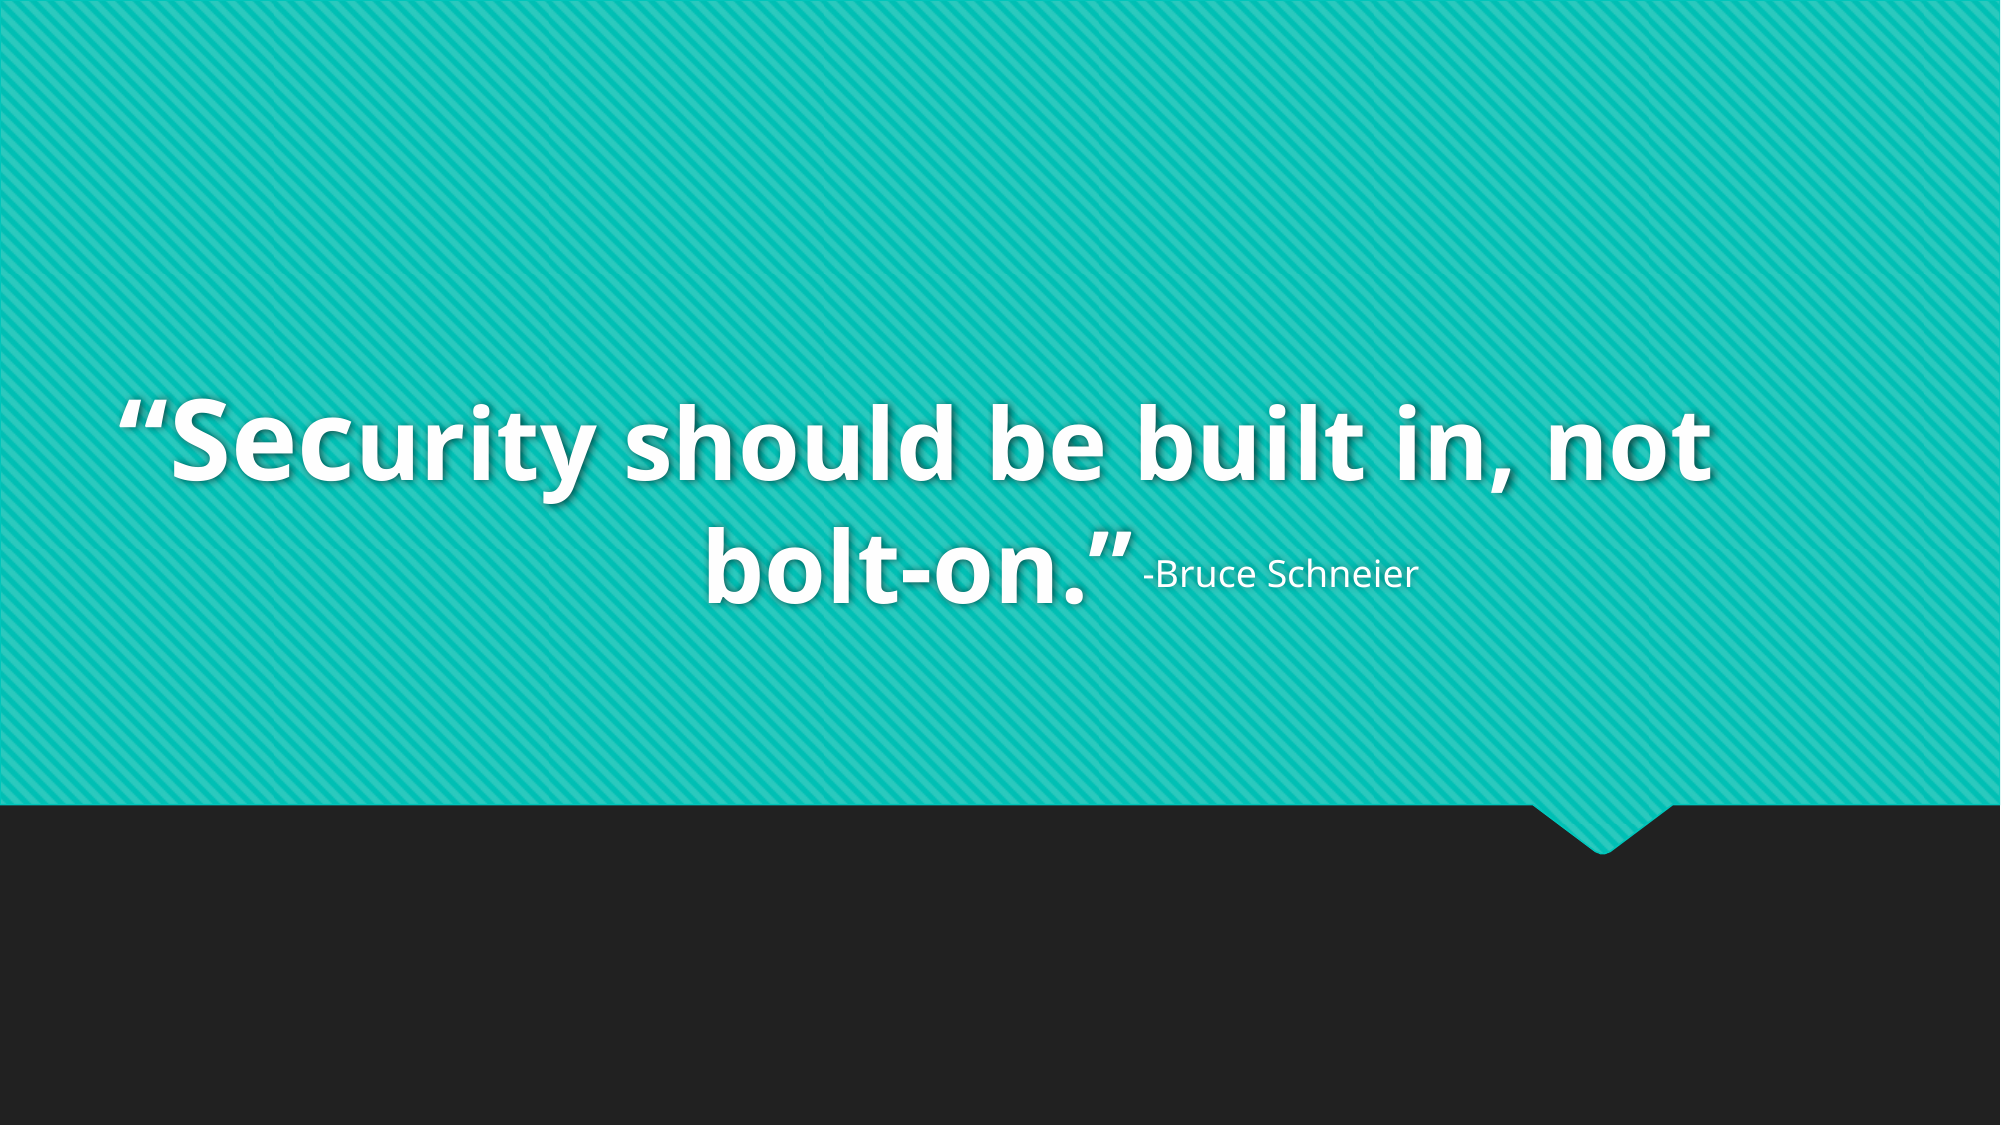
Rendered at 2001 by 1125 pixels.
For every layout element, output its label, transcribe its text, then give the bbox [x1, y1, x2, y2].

title “Security should be built in, not bolt-on.” [51, 389, 1784, 631]
list -Bruce Schneier [19, 542, 1435, 615]
